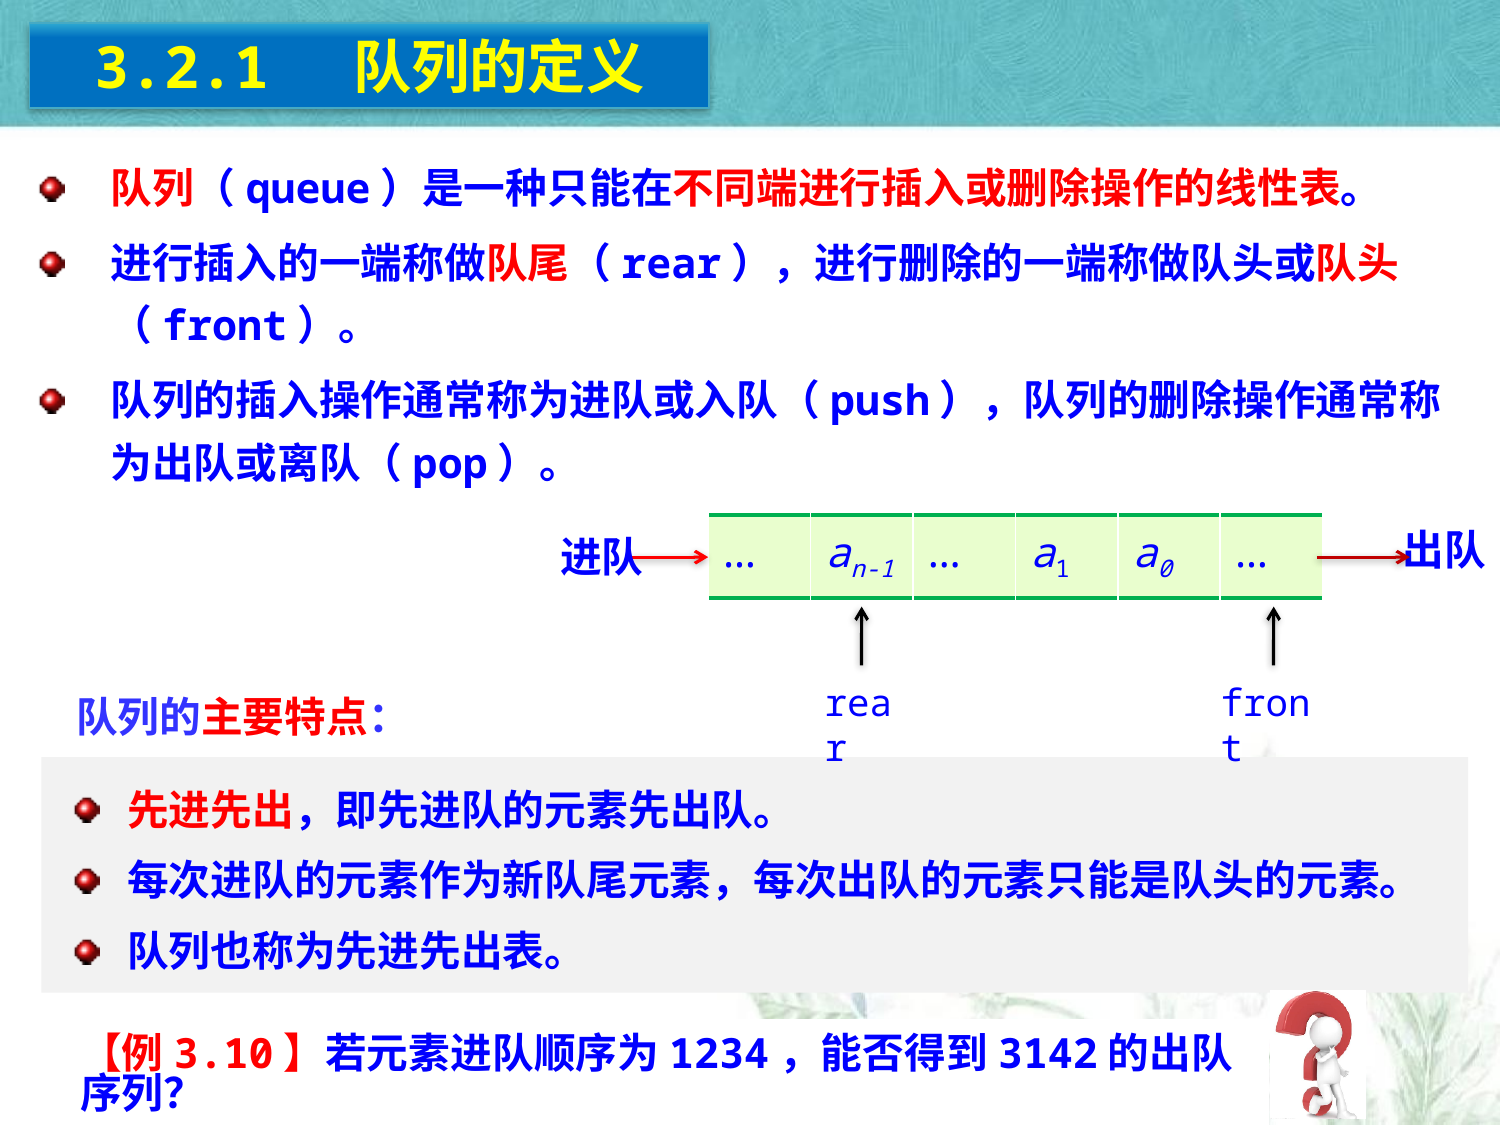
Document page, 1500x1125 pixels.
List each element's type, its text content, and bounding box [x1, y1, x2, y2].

text_box 【例3.10】若元素进队顺序为1234，能否得到3142的出队序列？ [48, 1017, 1267, 1125]
text_box 出队 [1387, 516, 1500, 582]
table_header … [709, 517, 810, 596]
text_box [41, 683, 1469, 992]
text_box 队列（queue）是一种只能在不同端进行插入或删除操作的线性表。 进行插入的一端称做队尾（rear），进行删除的一端称做队头或队头（front）。 队列的插入操作通常称为进队或入队（push），队列的删除操作通常称为出队或离队（pop）。 [19, 135, 1481, 501]
text_box 进队 [545, 523, 663, 589]
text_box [809, 606, 1342, 733]
table_header a0 [1119, 517, 1219, 596]
table_header an-1 [811, 517, 912, 596]
picture [0, 0, 1500, 1125]
text_box 3.2.1 队列的定义 [29, 22, 710, 109]
table_header … [1221, 517, 1322, 596]
table_header a1 [1016, 517, 1117, 596]
table_header … [914, 517, 1015, 596]
